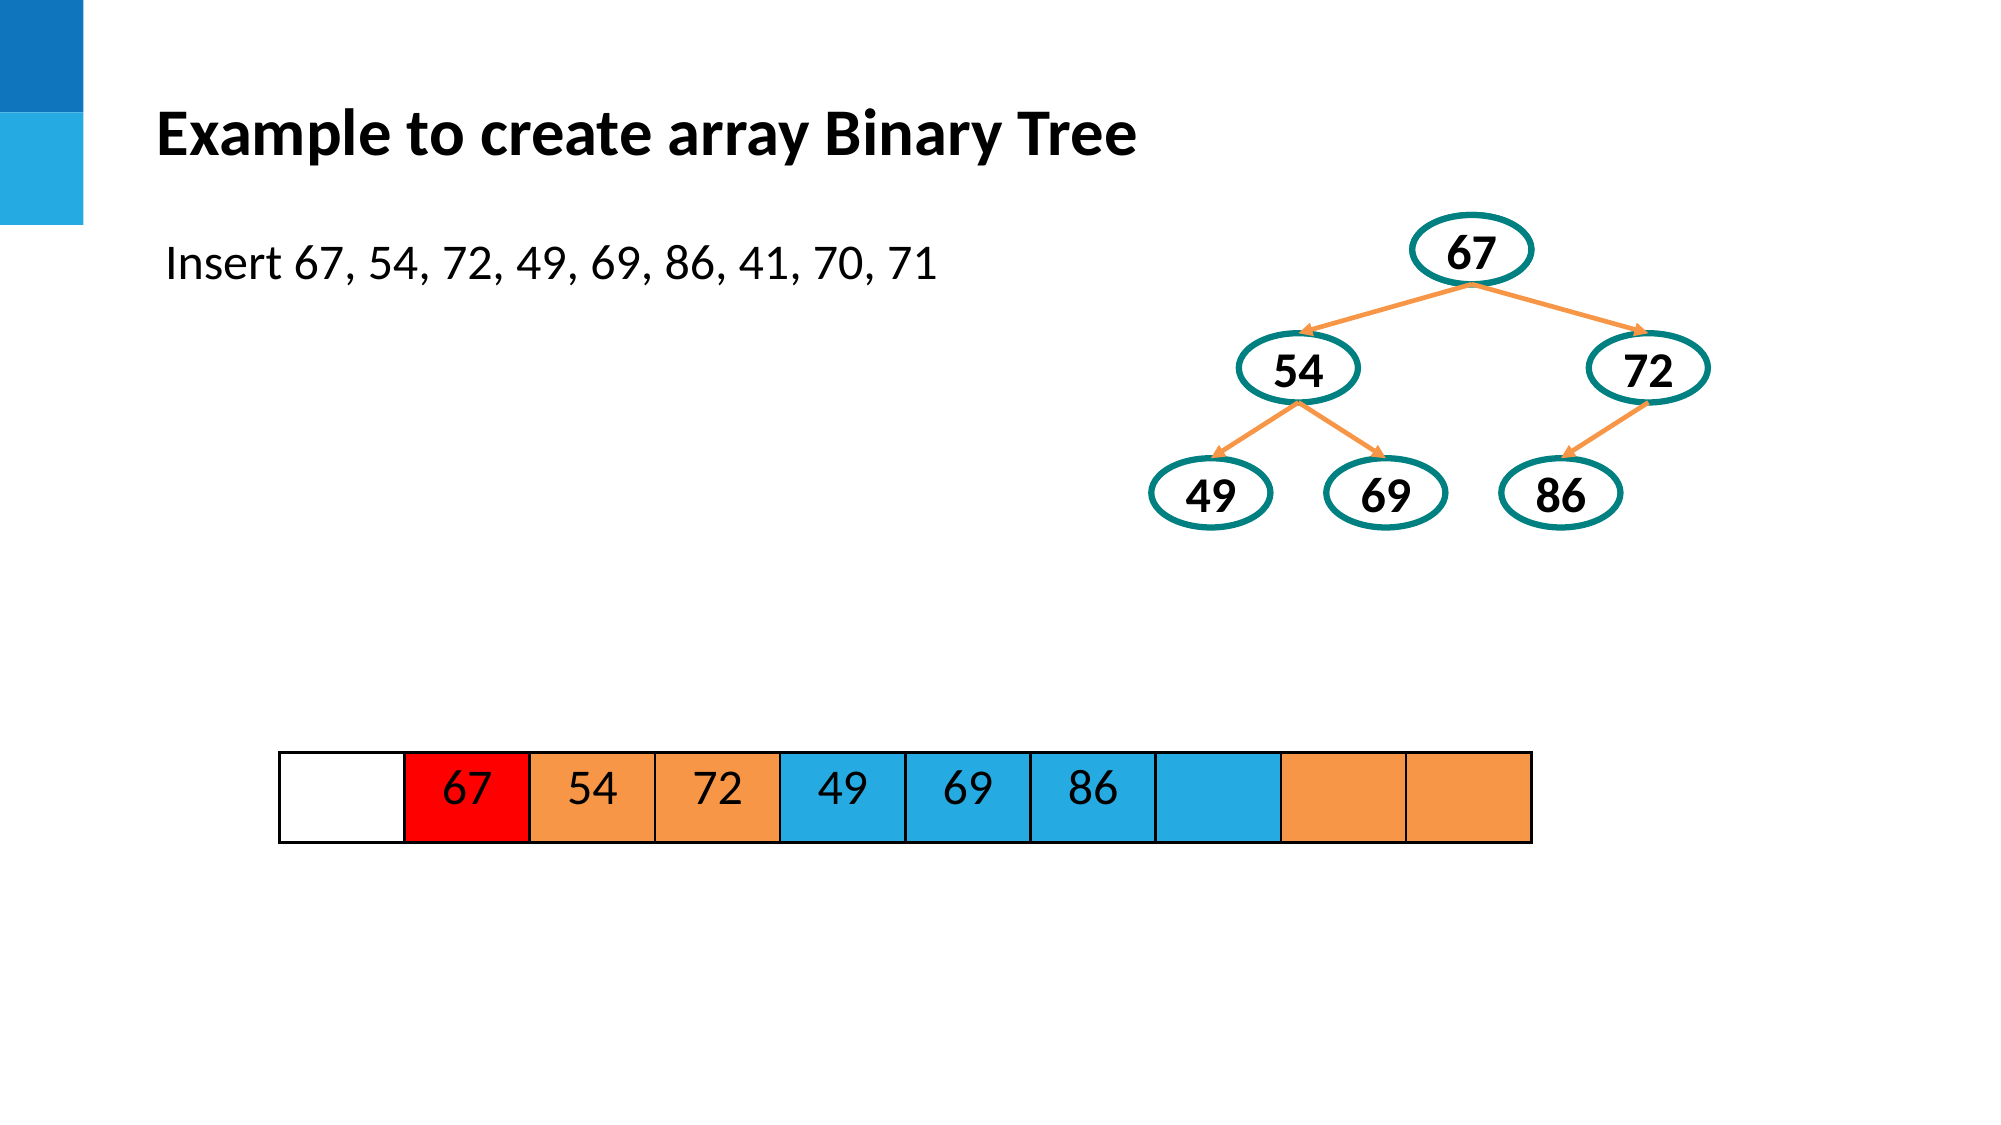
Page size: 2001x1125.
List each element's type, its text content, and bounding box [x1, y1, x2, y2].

text_box 54 [1238, 333, 1358, 400]
table_header 72 [656, 754, 779, 841]
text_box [1298, 283, 1470, 334]
table_header 69 [907, 754, 1029, 841]
table_header 86 [1032, 754, 1154, 841]
table_header 54 [531, 754, 654, 841]
table_header 67 [406, 754, 528, 841]
table_header 49 [781, 754, 904, 841]
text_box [1210, 402, 1296, 459]
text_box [1471, 283, 1649, 334]
table_header [1157, 754, 1280, 841]
title Insert 67, 54, 72, 49, 69, 86, 41, 70, 71 [150, 158, 1000, 362]
table_header [281, 754, 403, 841]
text_box 72 [1588, 333, 1708, 403]
table_header [1407, 754, 1530, 841]
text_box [1298, 402, 1387, 459]
text_box 67 [1412, 214, 1532, 282]
text_box 86 [1501, 458, 1621, 528]
text_box 69 [1326, 458, 1446, 528]
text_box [1560, 402, 1649, 459]
table_header [1282, 754, 1405, 841]
text_box Example to create array Binary Tree [141, 35, 1935, 222]
text_box 49 [1151, 458, 1271, 528]
